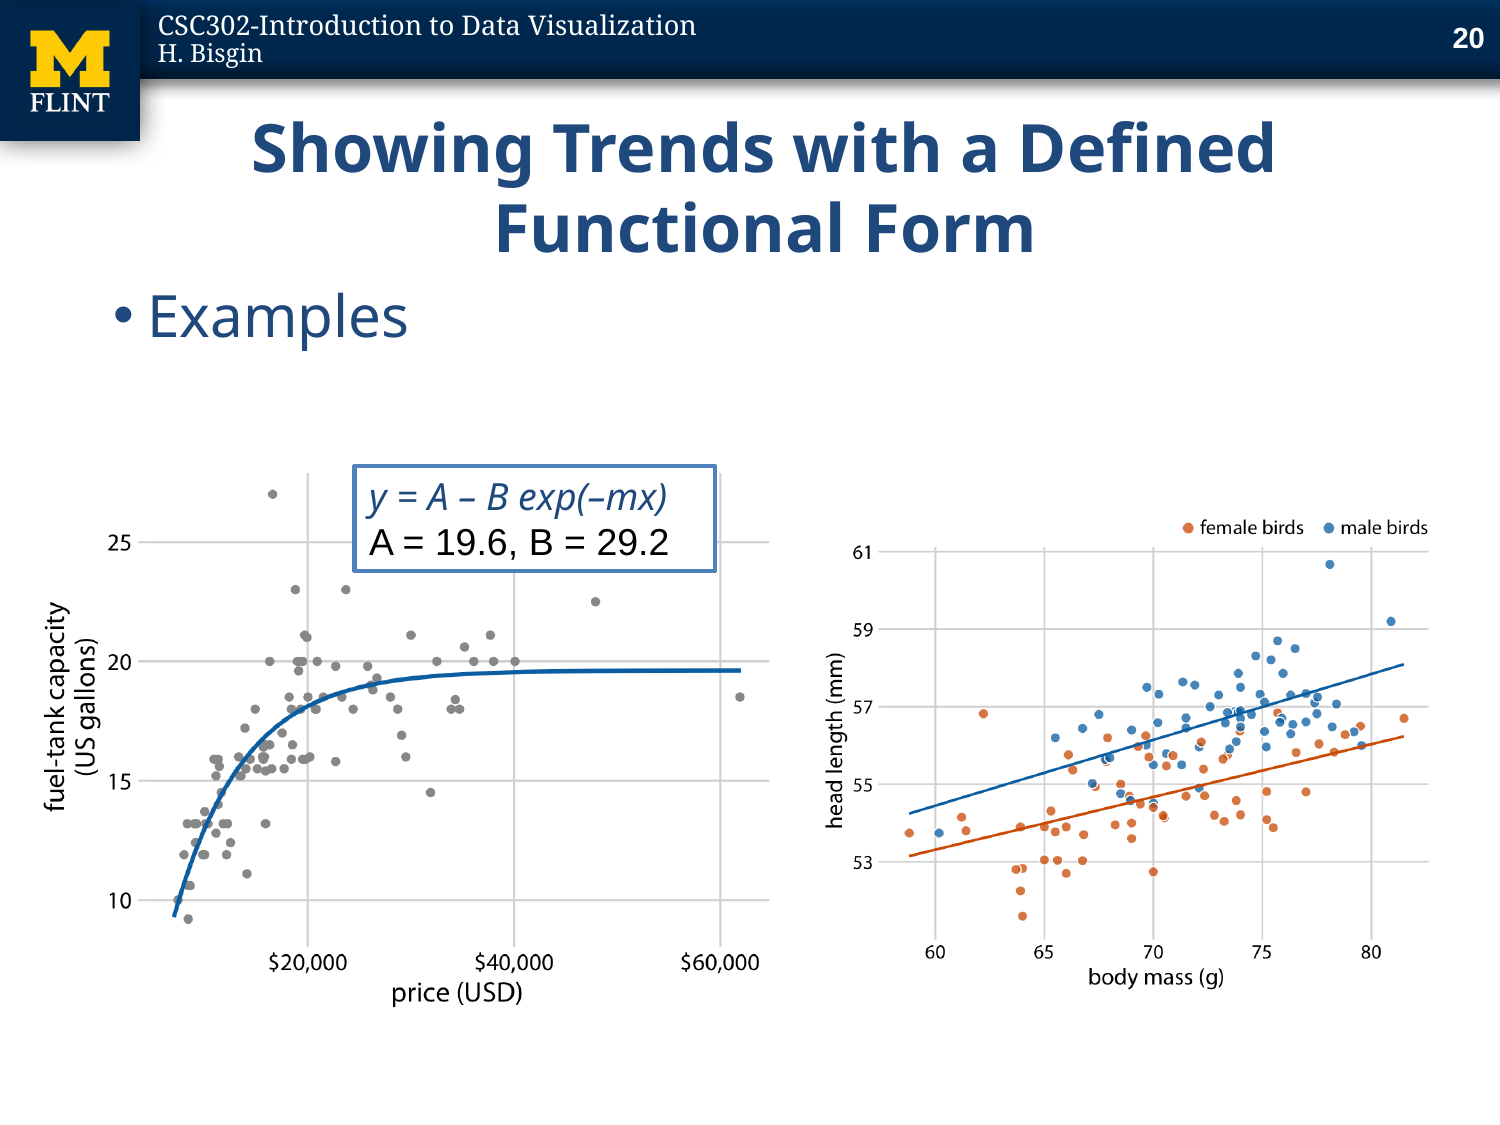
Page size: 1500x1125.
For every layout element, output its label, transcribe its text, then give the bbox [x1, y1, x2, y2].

list Examples [75, 269, 1425, 990]
title Showing Trends with a Defined Functional Form [73, 109, 1457, 263]
picture [0, 0, 1500, 1122]
slide_number 20 [1149, 6, 1500, 67]
